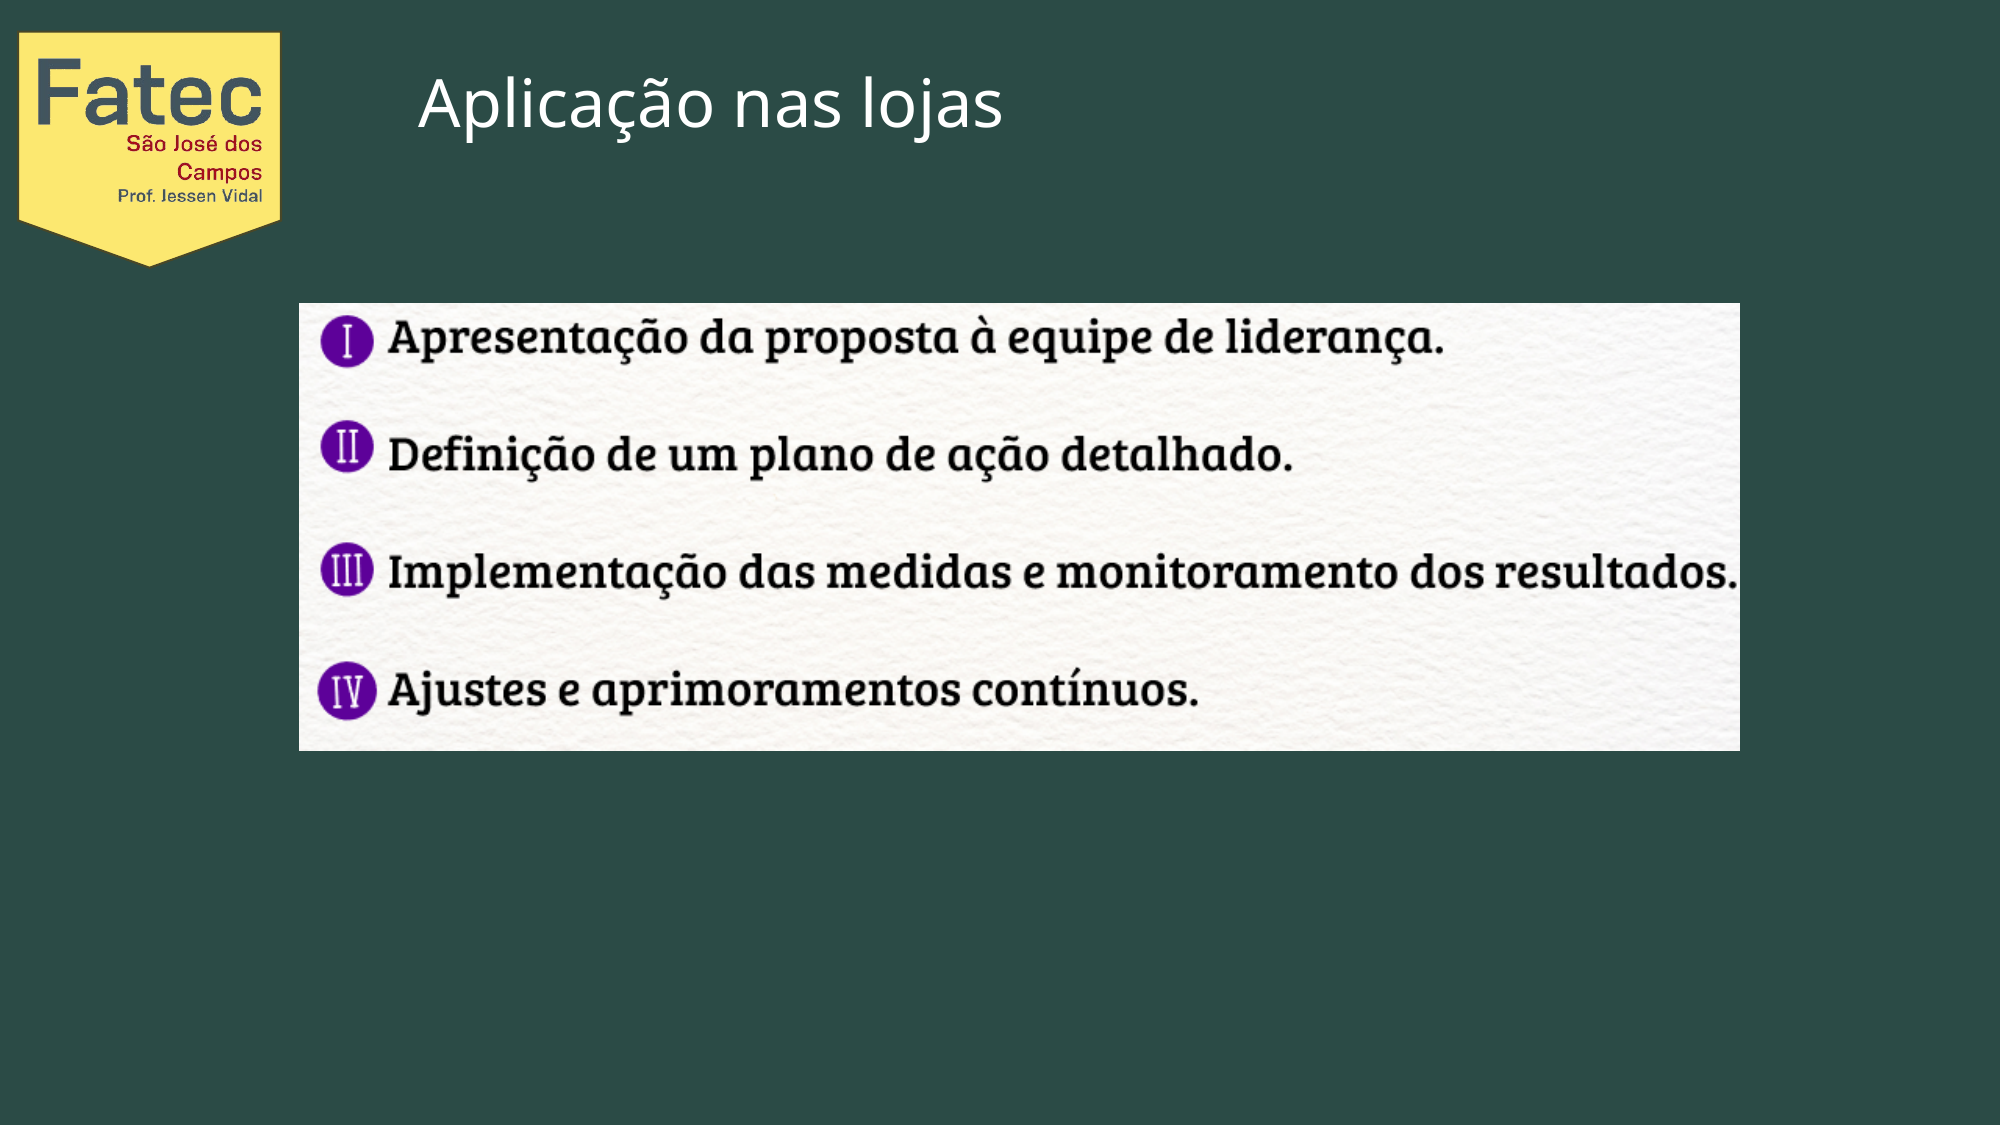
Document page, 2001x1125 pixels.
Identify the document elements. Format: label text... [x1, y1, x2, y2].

text_box Aplicação nas lojas [418, 61, 2000, 304]
picture [298, 303, 1740, 751]
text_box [0, 31, 299, 268]
